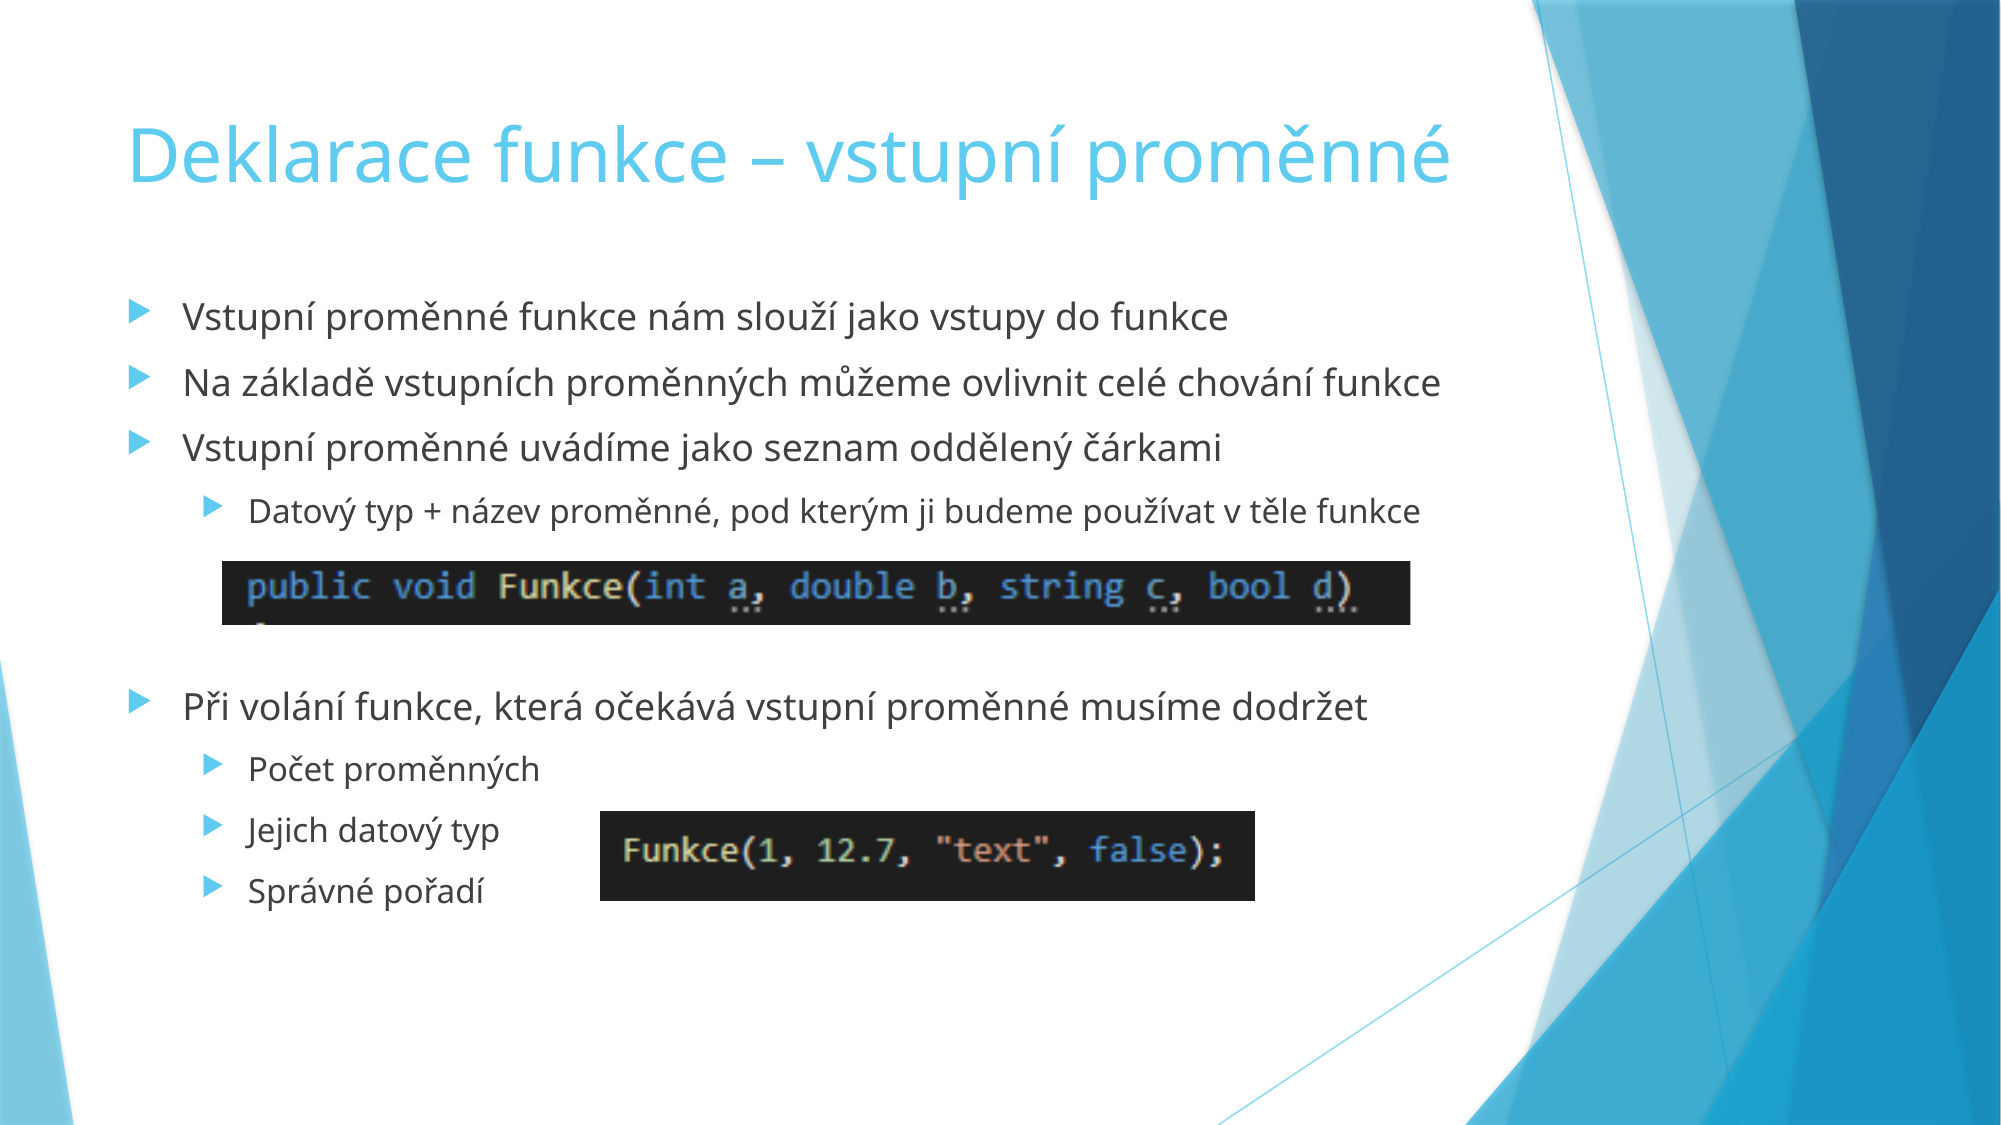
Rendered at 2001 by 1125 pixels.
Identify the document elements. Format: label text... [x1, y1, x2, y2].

title Deklarace funkce – vstupní proměnné [111, 99, 1522, 251]
picture [599, 810, 1255, 901]
picture [221, 560, 1411, 625]
list Vstupní proměnné funkce nám slouží jako vstupy do funkce Na základě vstupních proměnných můžeme ovlivnit celé chování funkce Vstupní proměnné uvádíme jako seznam oddělený čárkami Datový typ + název proměnné, pod kterým ji budeme používat v těle funkce Při volání funkce, která očekává vstupní proměnné musíme dodržet Počet proměnných Jejich datový typ Správné pořadí [111, 285, 1522, 991]
